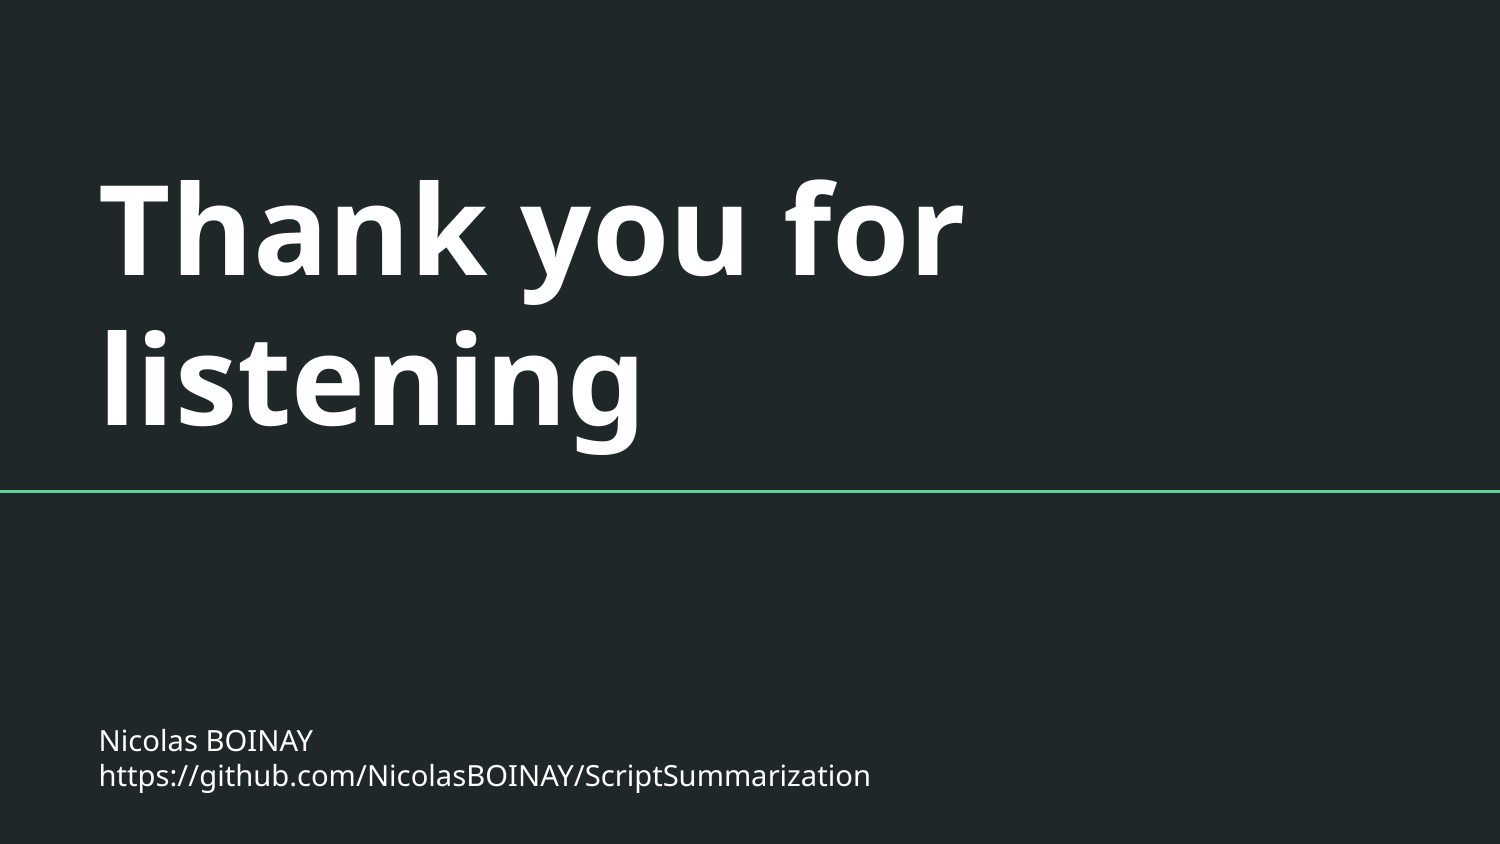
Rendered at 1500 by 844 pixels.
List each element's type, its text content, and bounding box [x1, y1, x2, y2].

title Thank you for listening [83, 337, 1417, 466]
text_box Nicolas BOINAY https://github.com/NicolasBOINAY/ScriptSummarization [83, 707, 1125, 808]
